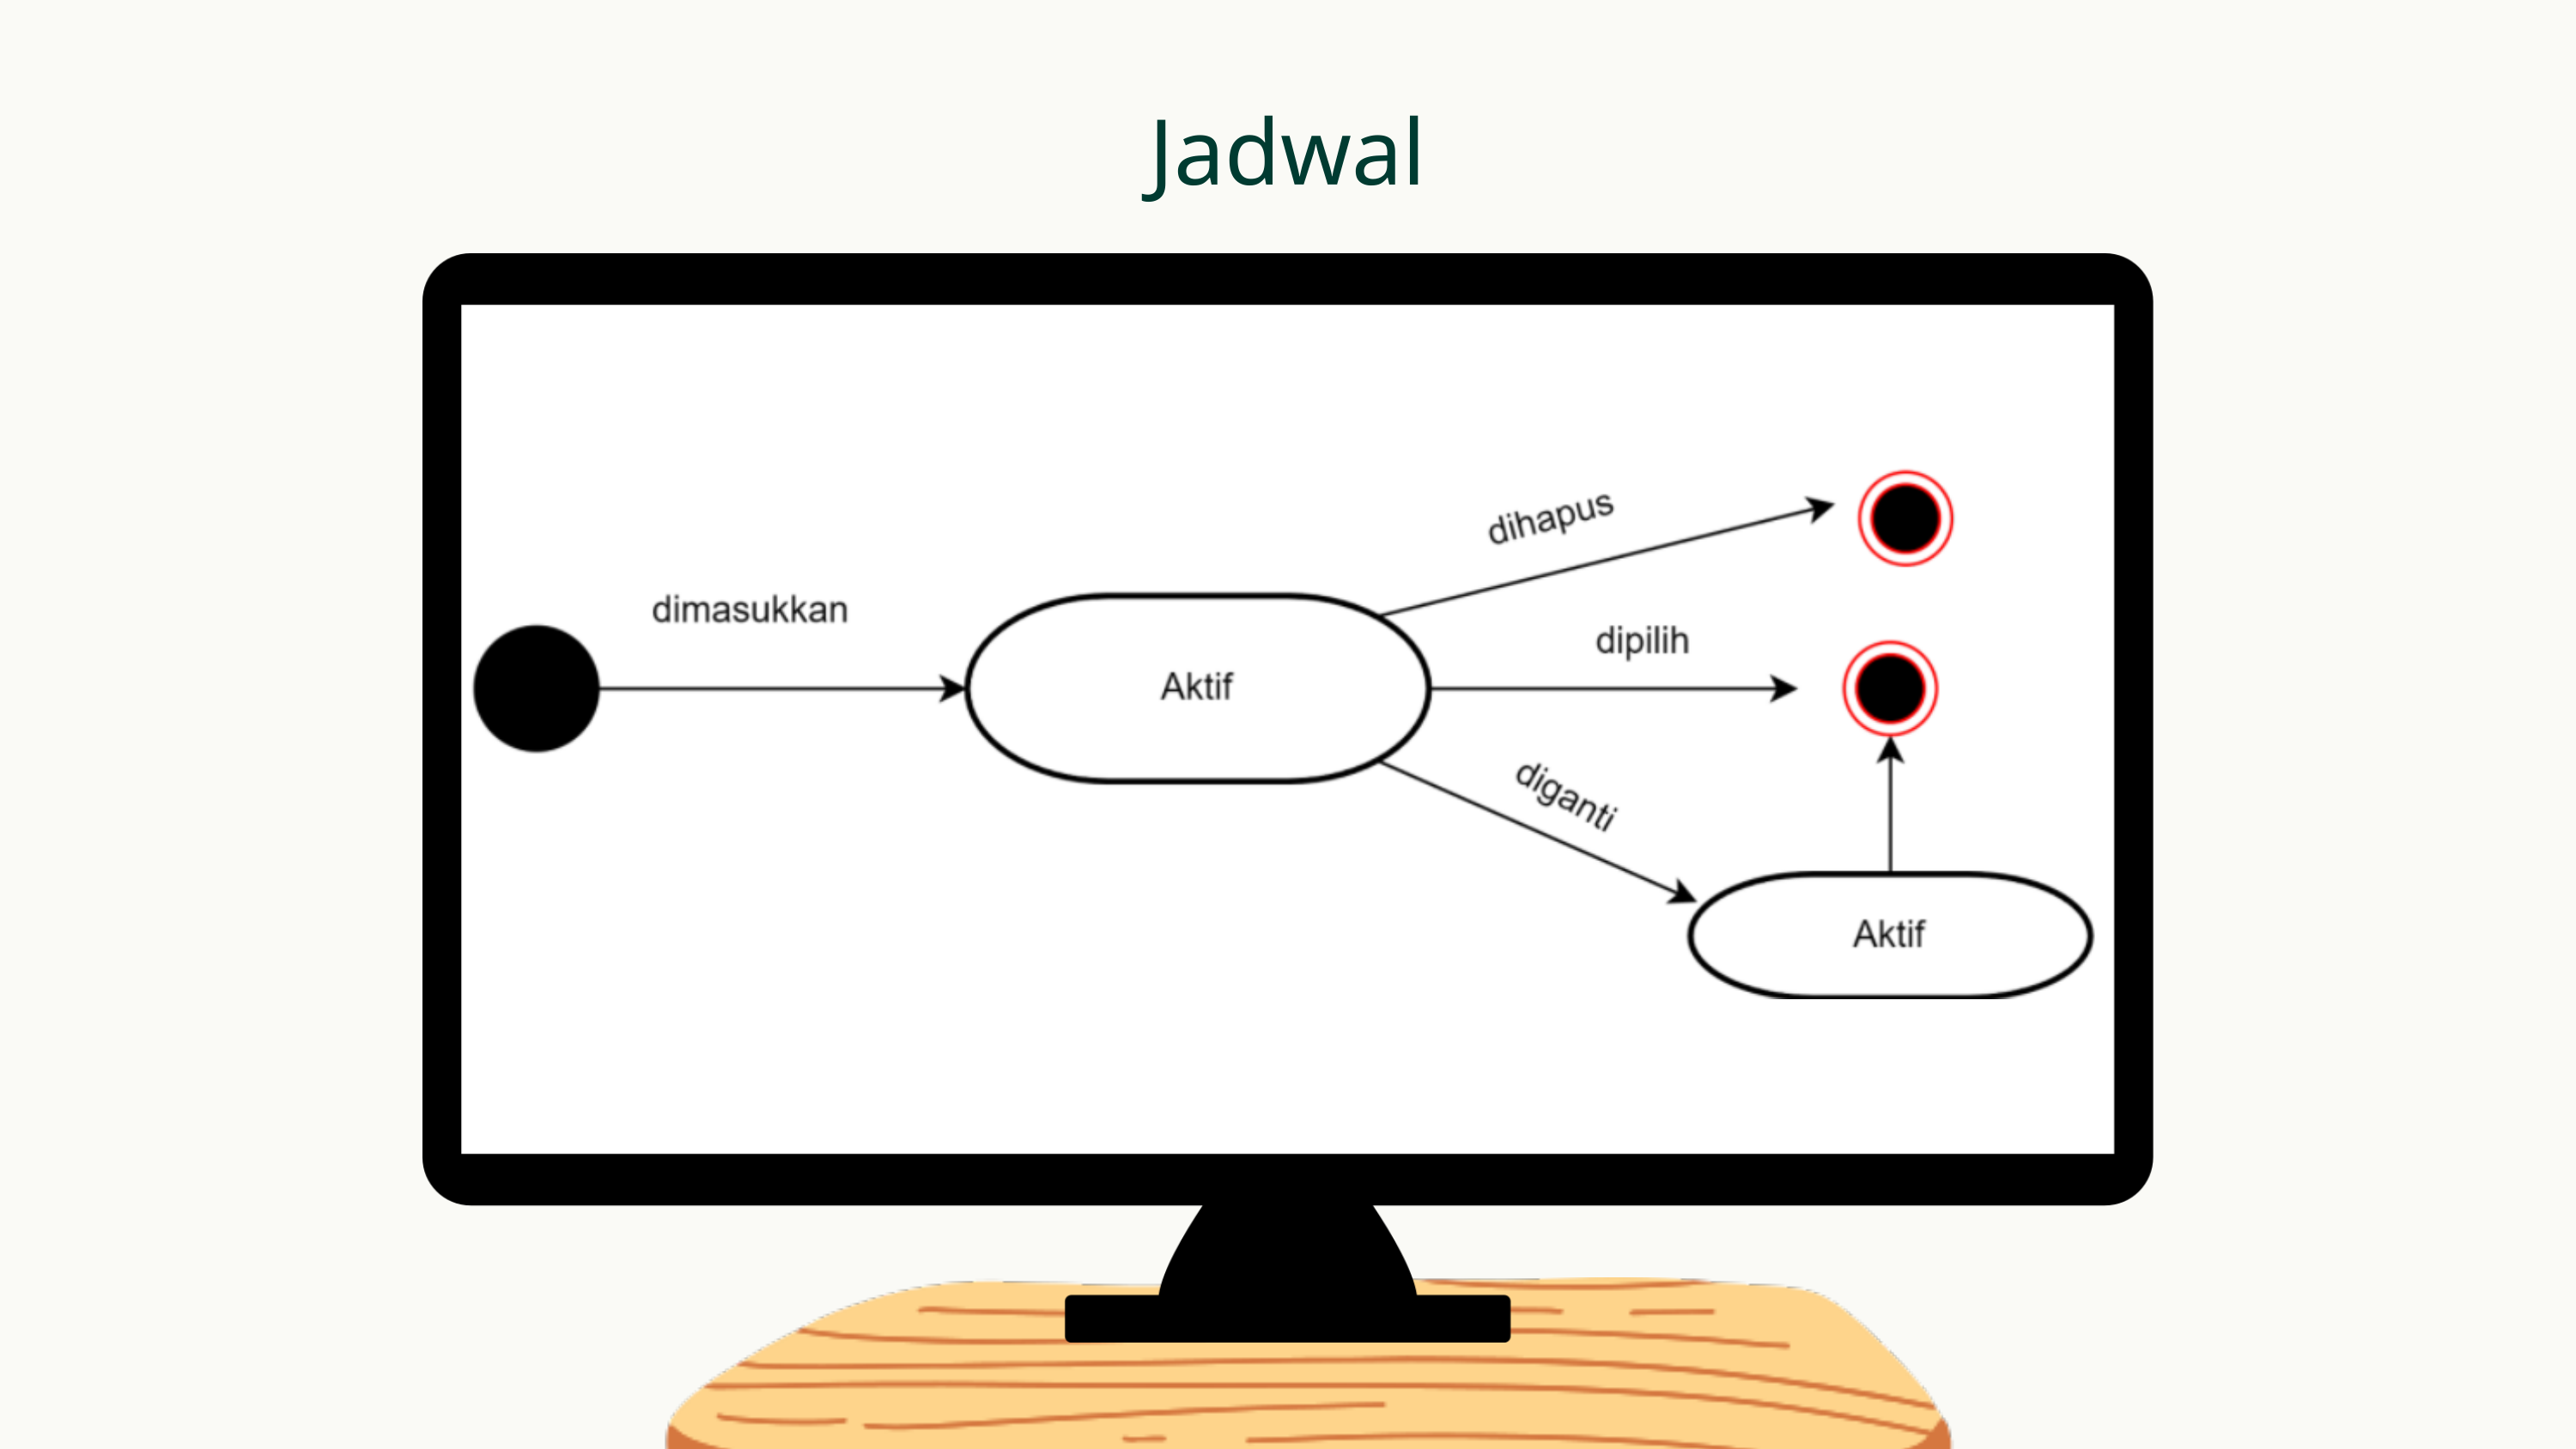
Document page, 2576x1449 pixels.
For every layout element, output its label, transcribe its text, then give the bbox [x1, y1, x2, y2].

picture [422, 253, 2154, 1449]
text_box Jadwal [1133, 76, 1443, 203]
